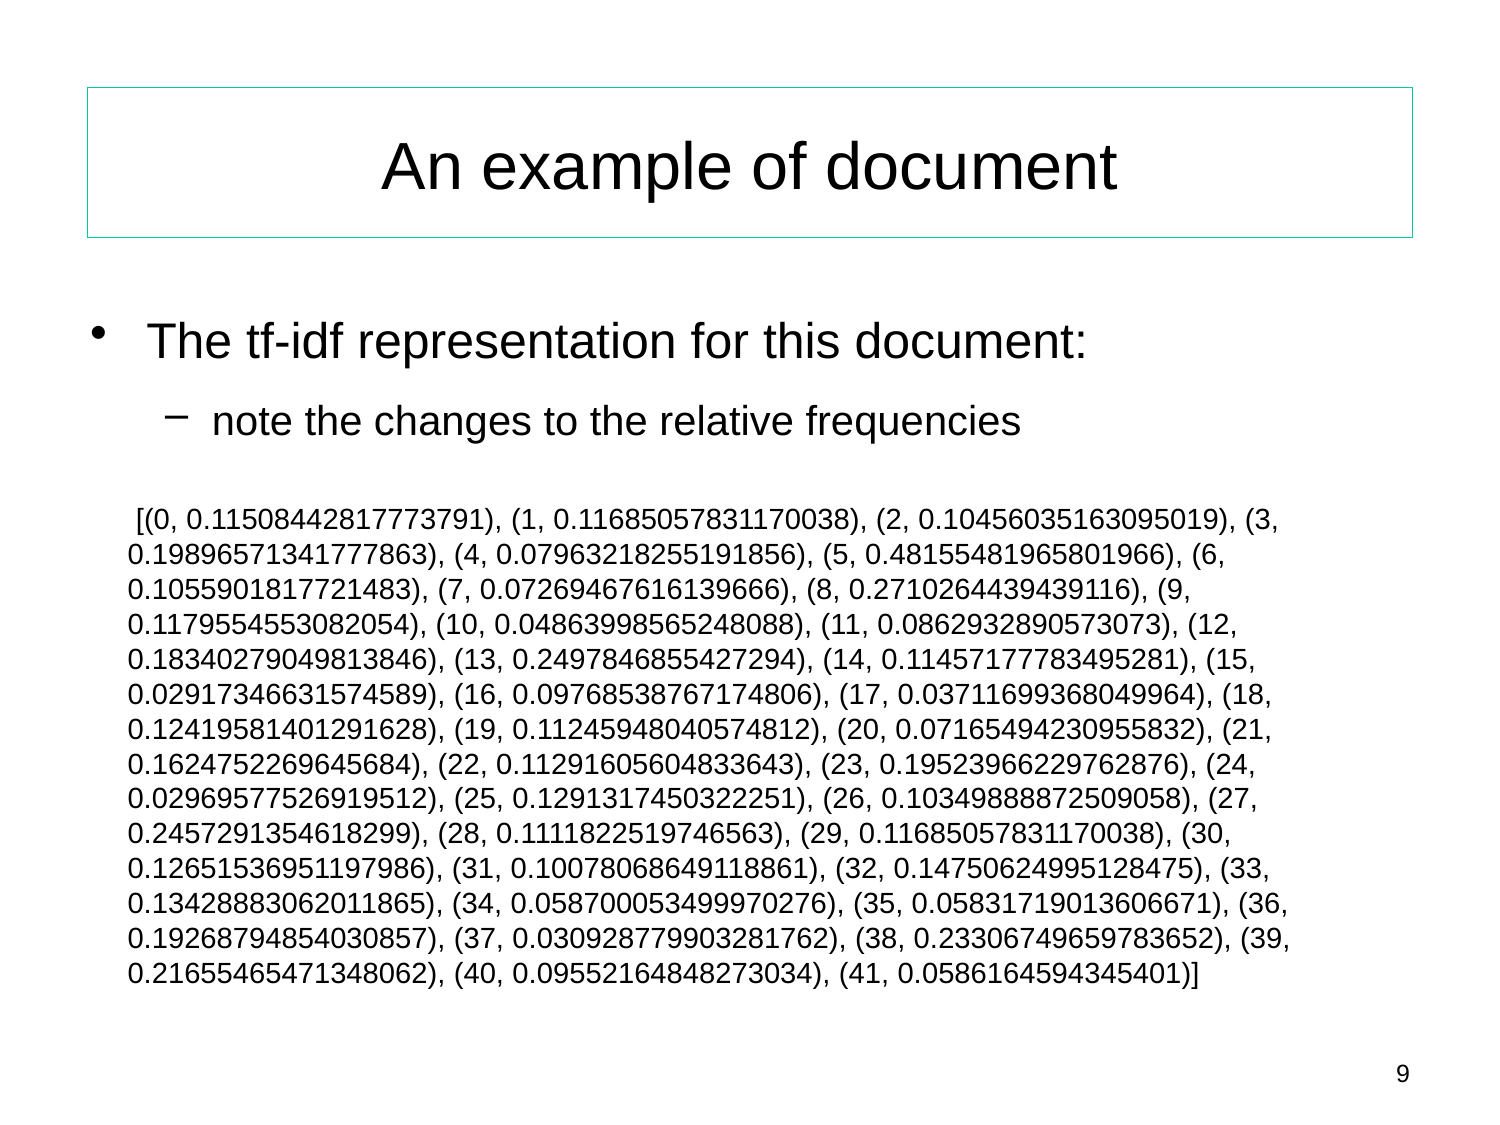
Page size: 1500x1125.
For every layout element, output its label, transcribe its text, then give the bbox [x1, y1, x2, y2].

list [(0, 0.11508442817773791), (1, 0.11685057831170038), (2, 0.10456035163095019), (3, 0.19896571341777863), (4, 0.07963218255191856), (5, 0.48155481965801966), (6, 0.1055901817721483), (7, 0.07269467616139666), (8, 0.2710264439439116), (9, 0.1179554553082054), (10, 0.04863998565248088), (11, 0.0862932890573073), (12, 0.18340279049813846), (13, 0.2497846855427294), (14, 0.11457177783495281), (15, 0.02917346631574589), (16, 0.09768538767174806), (17, 0.03711699368049964), (18, 0.12419581401291628), (19, 0.11245948040574812), (20, 0.07165494230955832), (21, 0.1624752269645684), (22, 0.11291605604833643), (23, 0.19523966229762876), (24, 0.02969577526919512), (25, 0.1291317450322251), (26, 0.10349888872509058), (27, 0.2457291354618299), (28, 0.1111822519746563), (29, 0.11685057831170038), (30, 0.12651536951197986), (31, 0.10078068649118861), (32, 0.14750624995128475), (33, 0.13428883062011865), (34, 0.058700053499970276), (35, 0.05831719013606671), (36, 0.19268794854030857), (37, 0.030928779903281762), (38, 0.23306749659783652), (39, 0.21655465471348062), (40, 0.09552164848273034), (41, 0.0586164594345401)] [112, 492, 1338, 1003]
text_box The tf-idf representation for this document: note the changes to the relative frequencies [74, 301, 1438, 452]
title An example of document [87, 87, 1413, 238]
slide_number 9 [1349, 1049, 1426, 1101]
